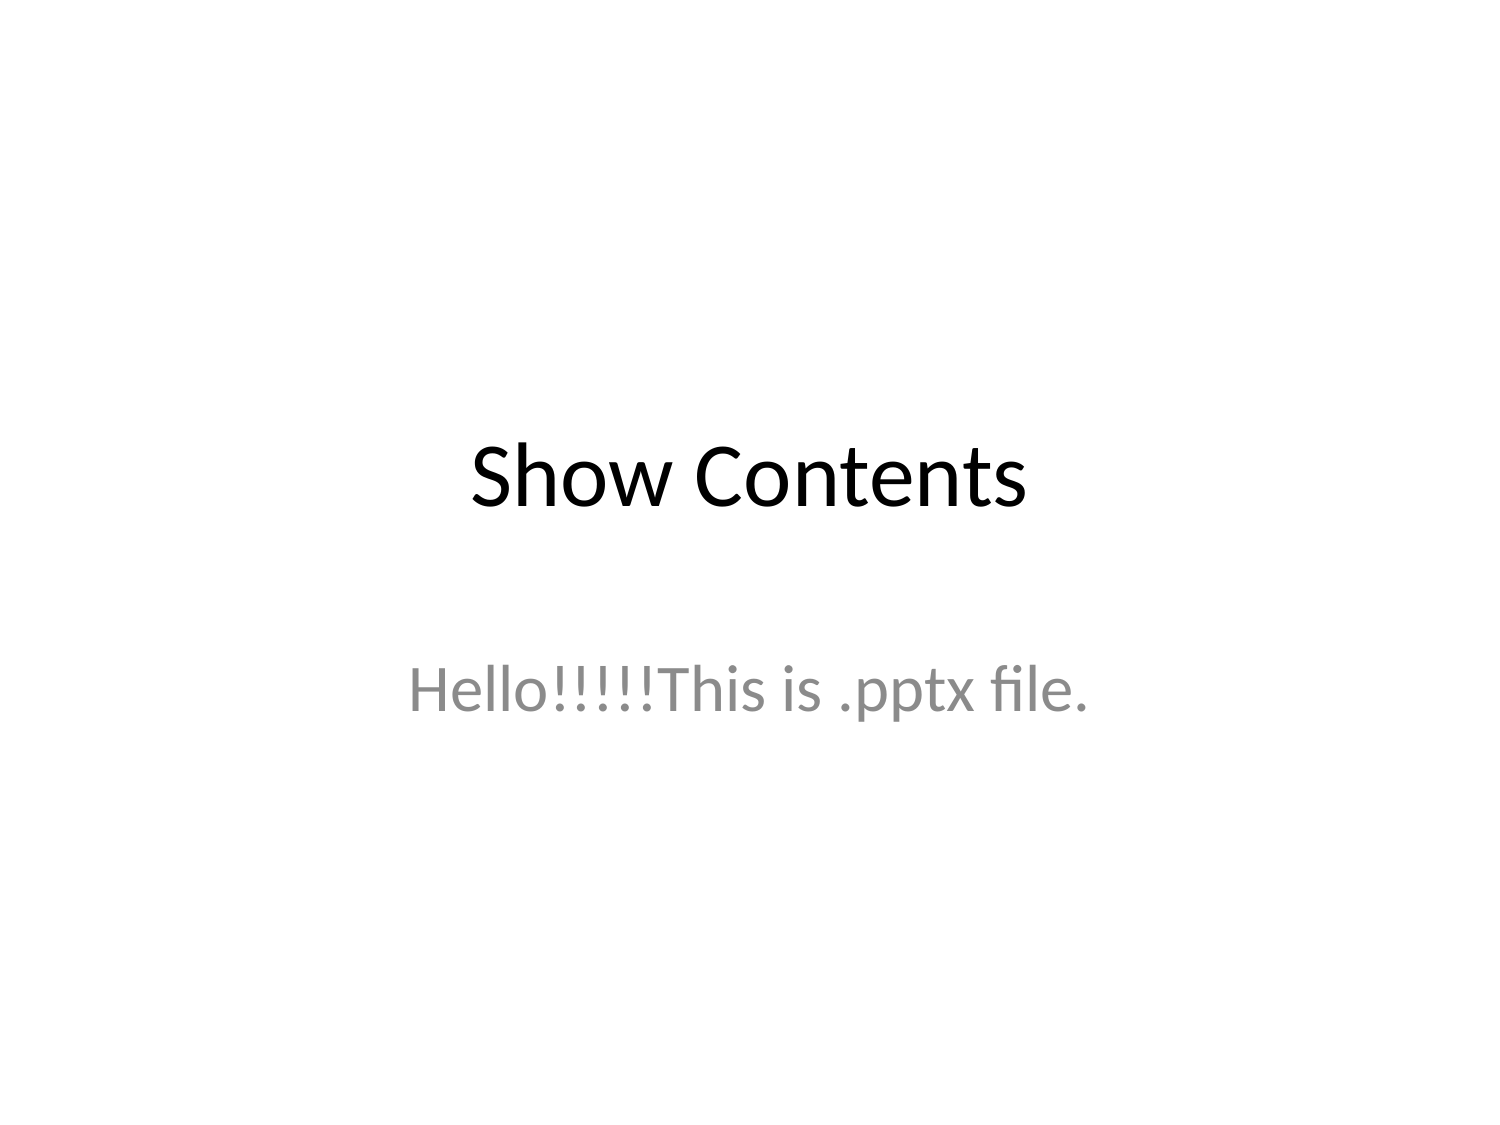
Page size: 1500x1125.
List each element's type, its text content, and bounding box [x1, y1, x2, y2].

subtitle Hello!!!!!This is .pptx file. [225, 637, 1275, 925]
title Show Contents [112, 349, 1388, 591]
